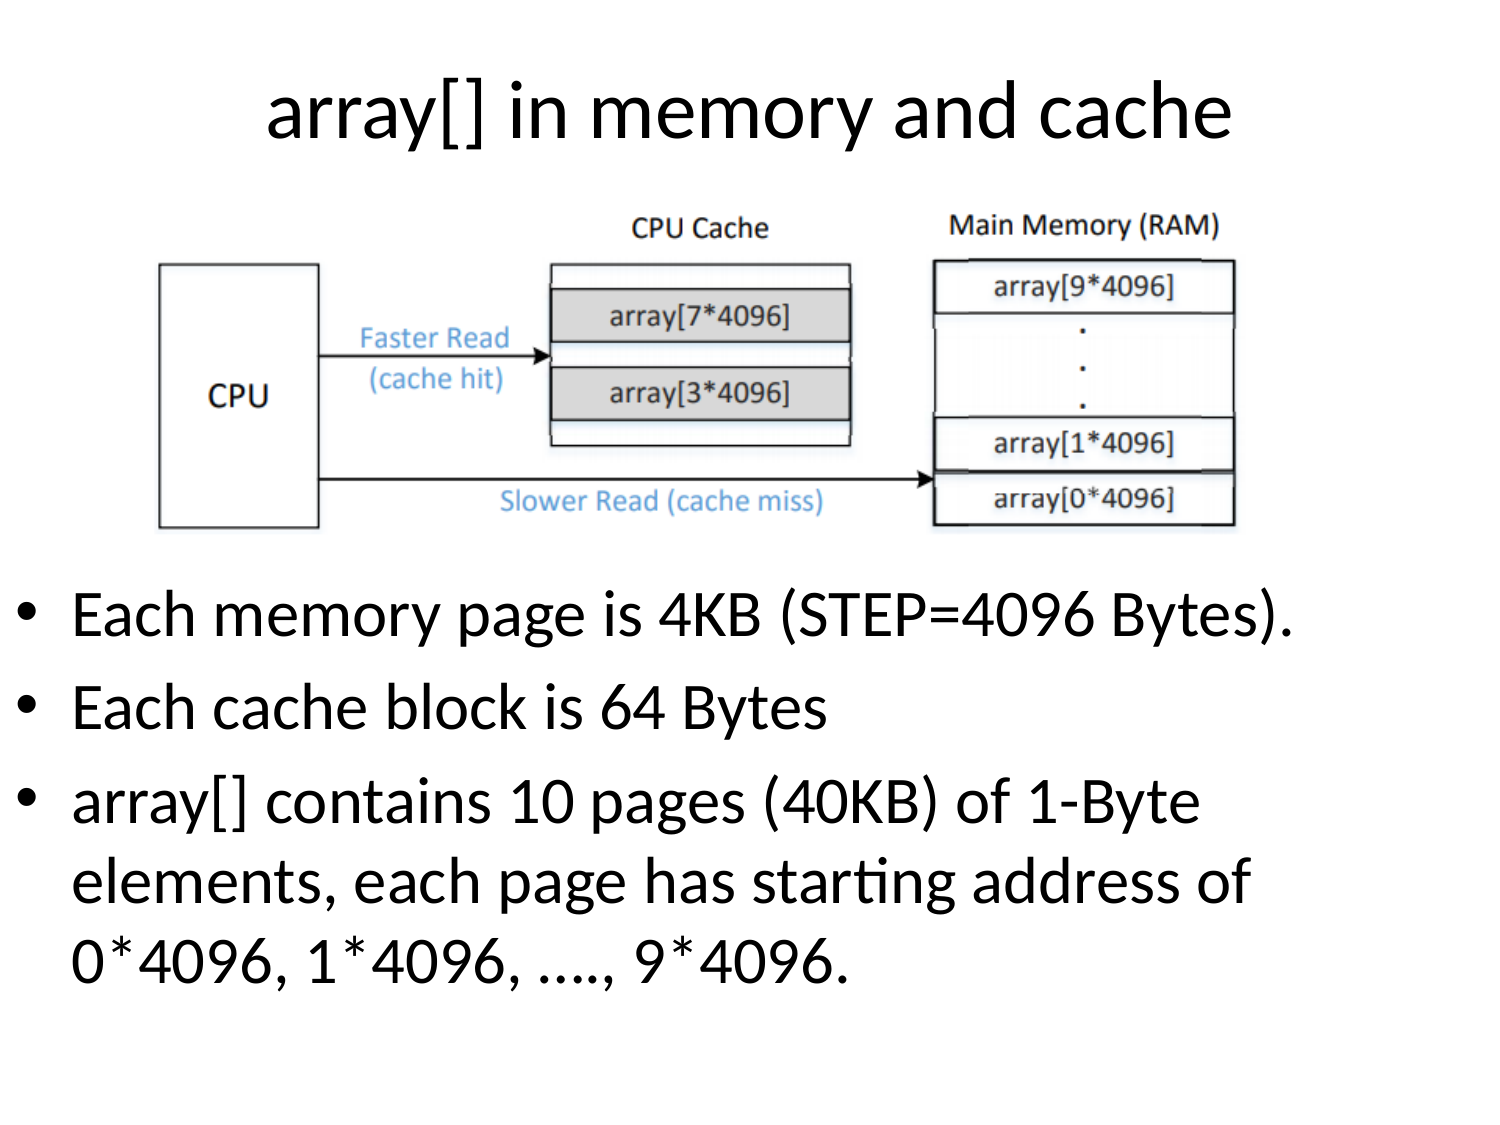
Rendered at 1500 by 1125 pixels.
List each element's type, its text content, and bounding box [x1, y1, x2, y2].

text_box Each memory page is 4KB (STEP=4096 Bytes). Each cache block is 64 Bytes array[] contains 10 pages (40KB) of 1-Byte elements, each page has starting address of 0*4096, 1*4096, …., 9*4096. [0, 562, 1483, 1100]
title array[] in memory and cache [24, 11, 1475, 200]
text_box [1033, 210, 1475, 562]
picture [153, 202, 1255, 537]
